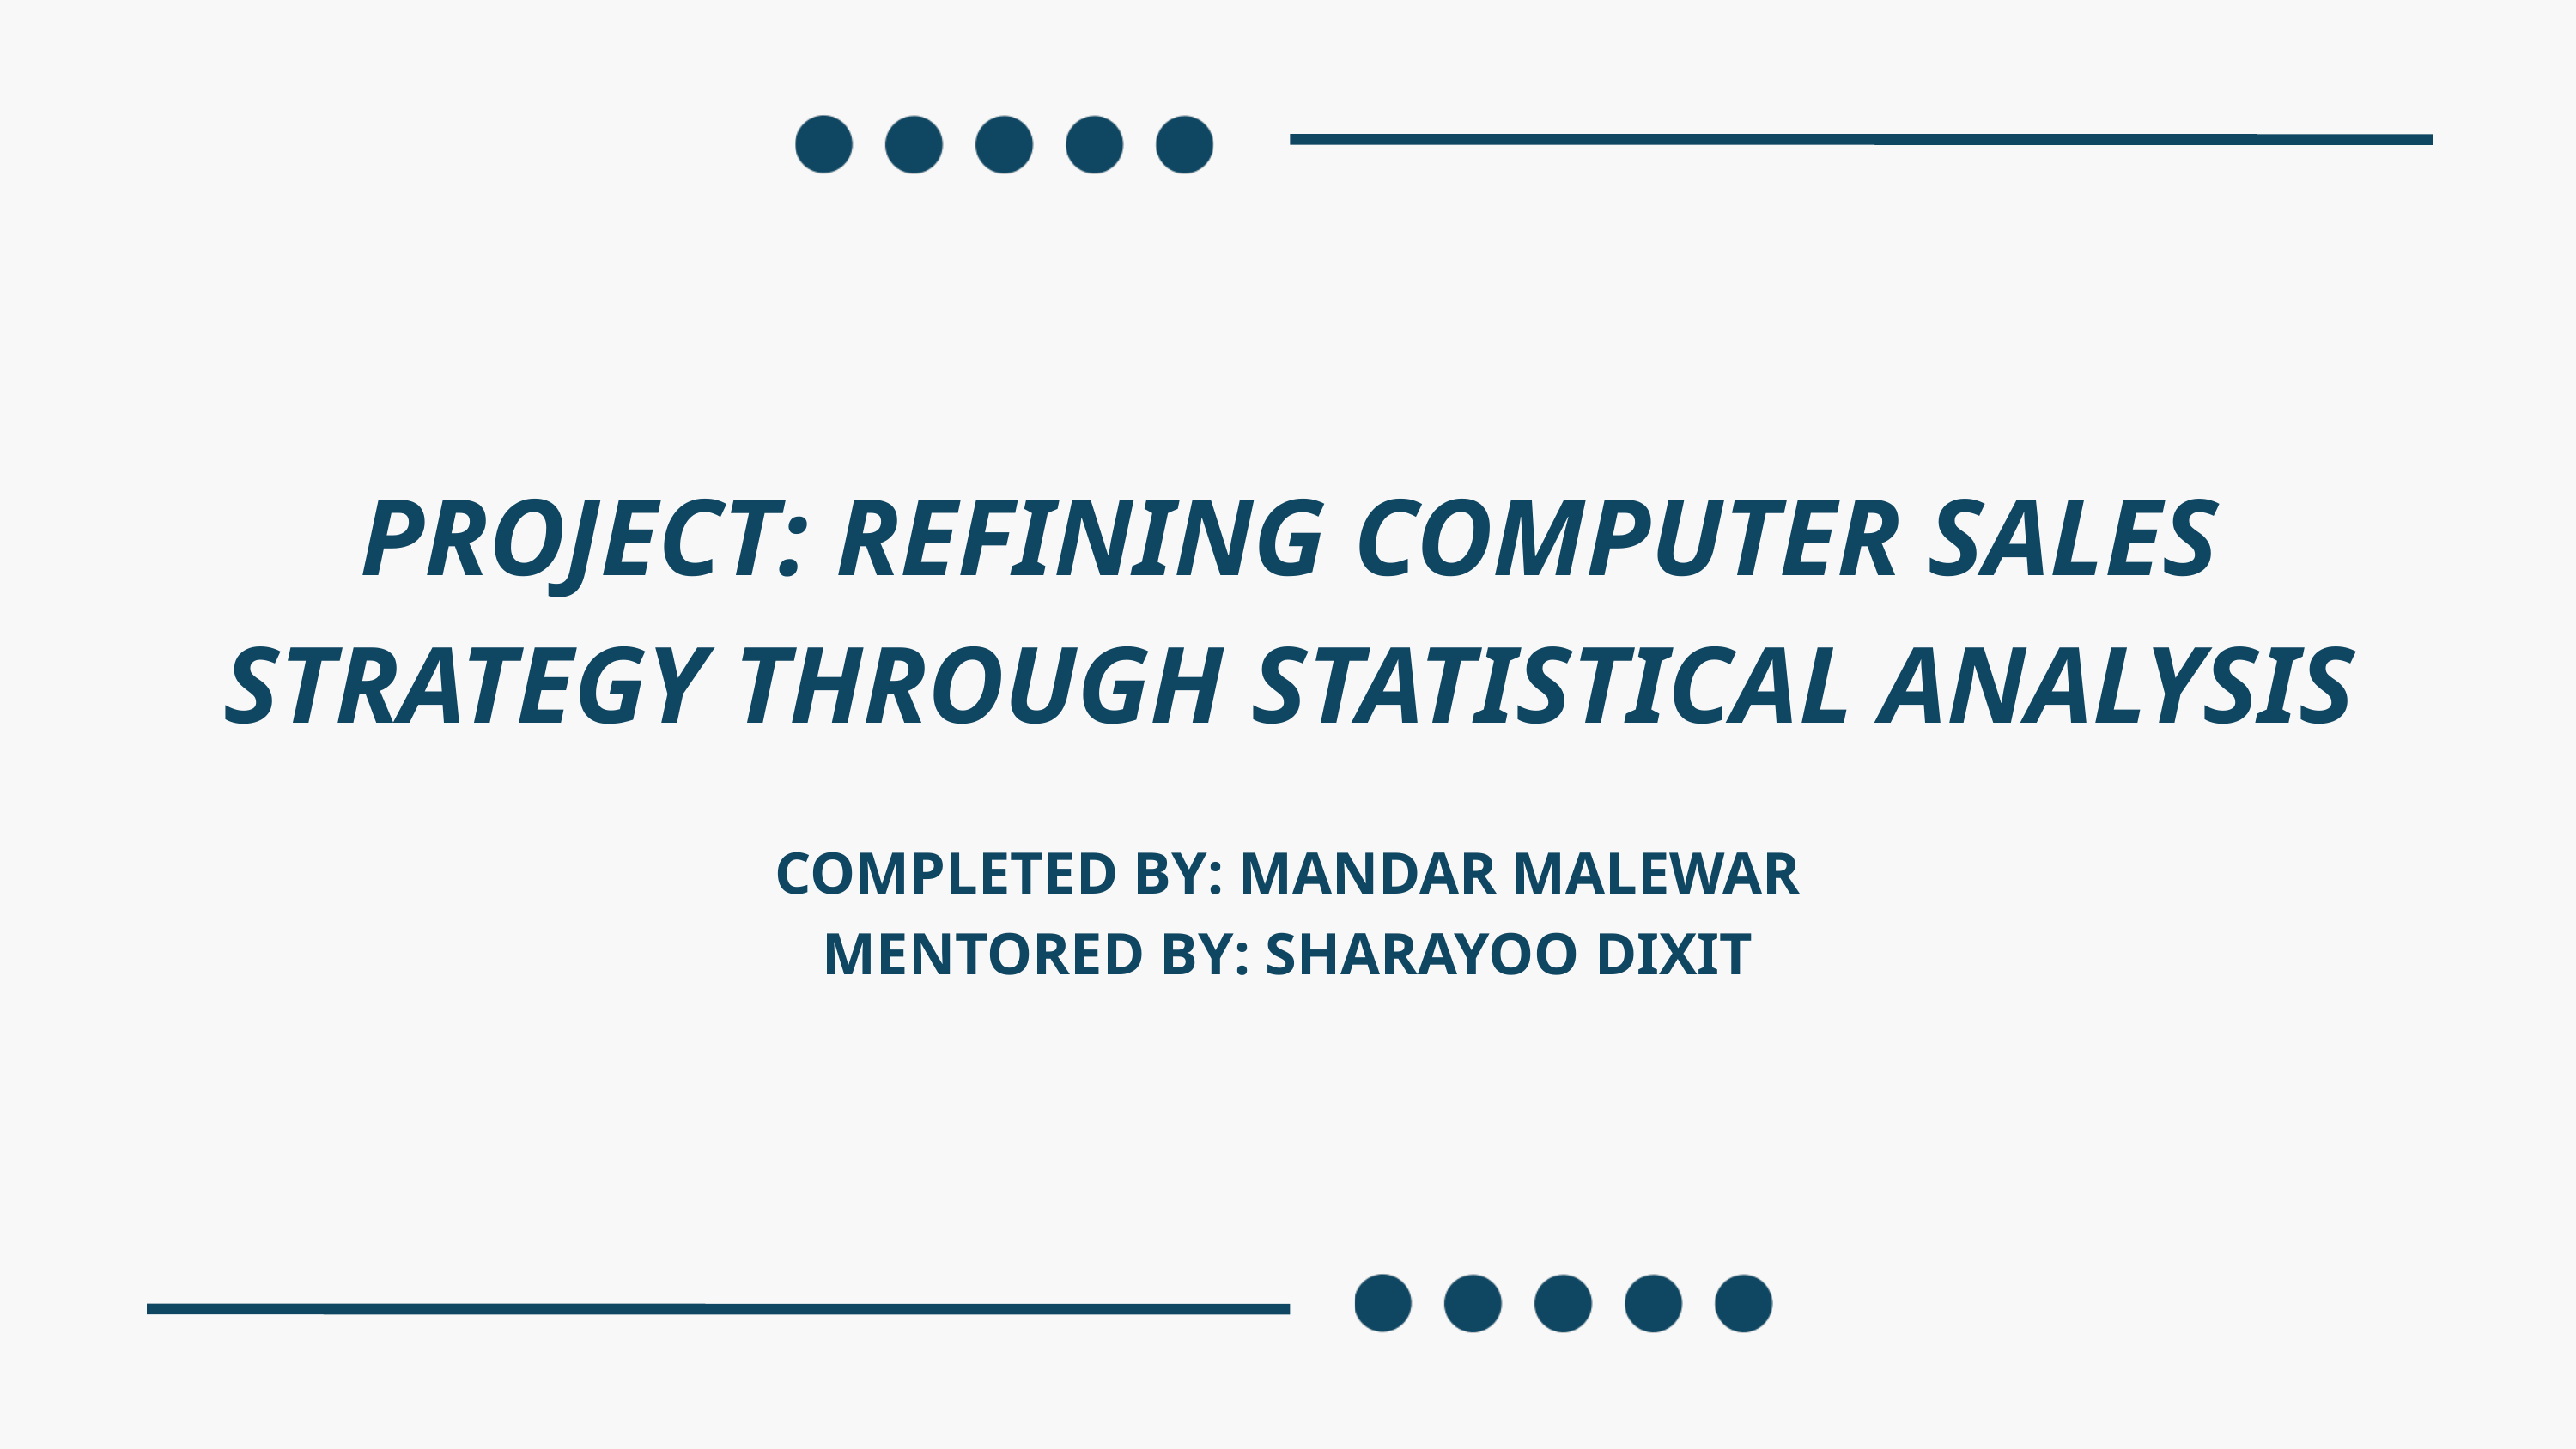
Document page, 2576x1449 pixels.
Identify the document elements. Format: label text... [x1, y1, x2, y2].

text_box [795, 113, 1214, 176]
text_box [1354, 1272, 1773, 1335]
text_box COMPLETED BY: MANDAR MALEWAR MENTORED BY: SHARAYOO DIXIT [386, 825, 2190, 986]
text_box PROJECT: REFINING COMPUTER SALES STRATEGY THROUGH STATISTICAL ANALYSIS [147, 449, 2433, 745]
